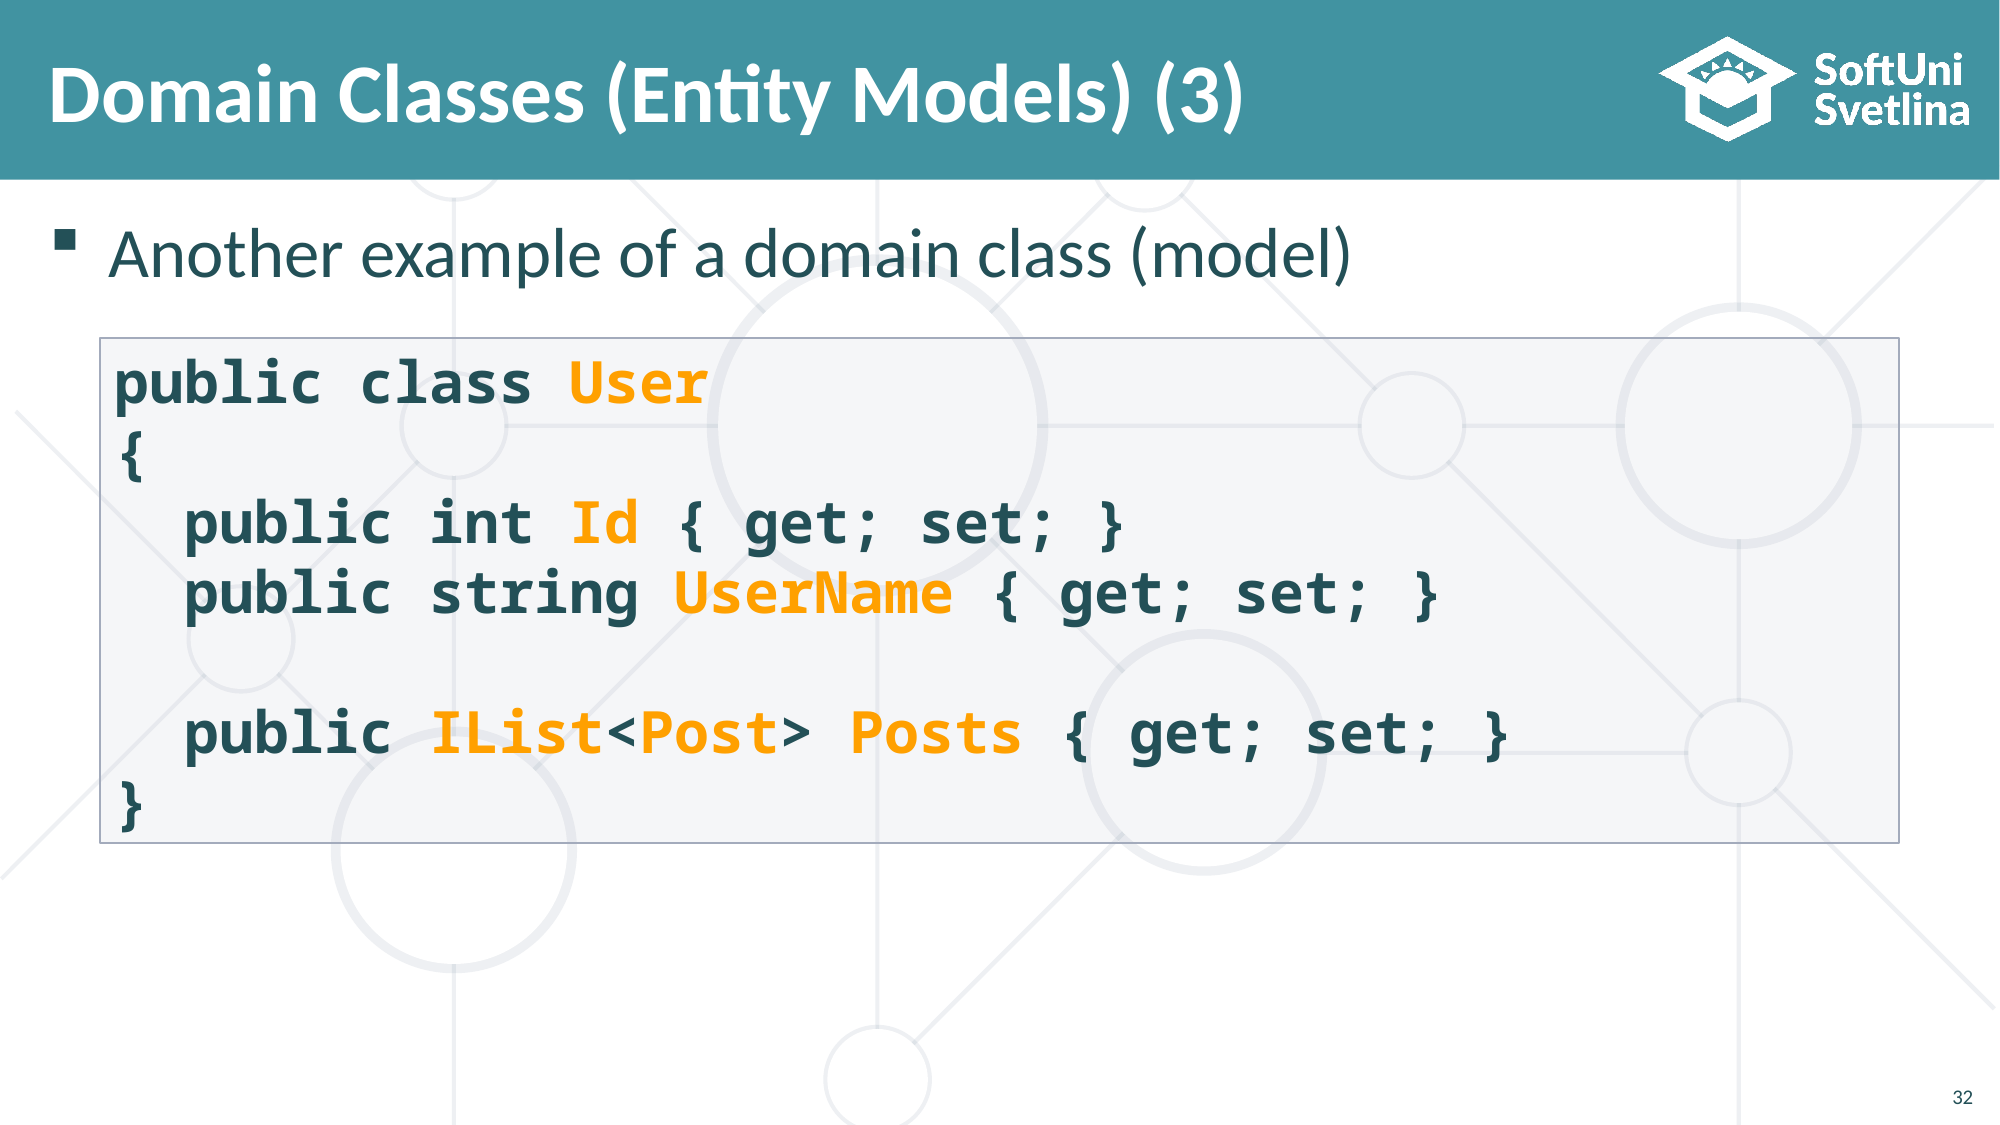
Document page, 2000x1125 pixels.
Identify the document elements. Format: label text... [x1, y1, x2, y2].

text_box public class User { public int Id { get; set; } public string UserName { get; set; } public IList<Post> Posts { get; set; } } [99, 338, 1900, 843]
slide_number 32 [1927, 1067, 1989, 1117]
list Another example of a domain class (model) [31, 196, 1970, 1109]
picture [1653, 32, 1971, 146]
title Domain Classes (Entity Models) (3) [31, 16, 1638, 162]
